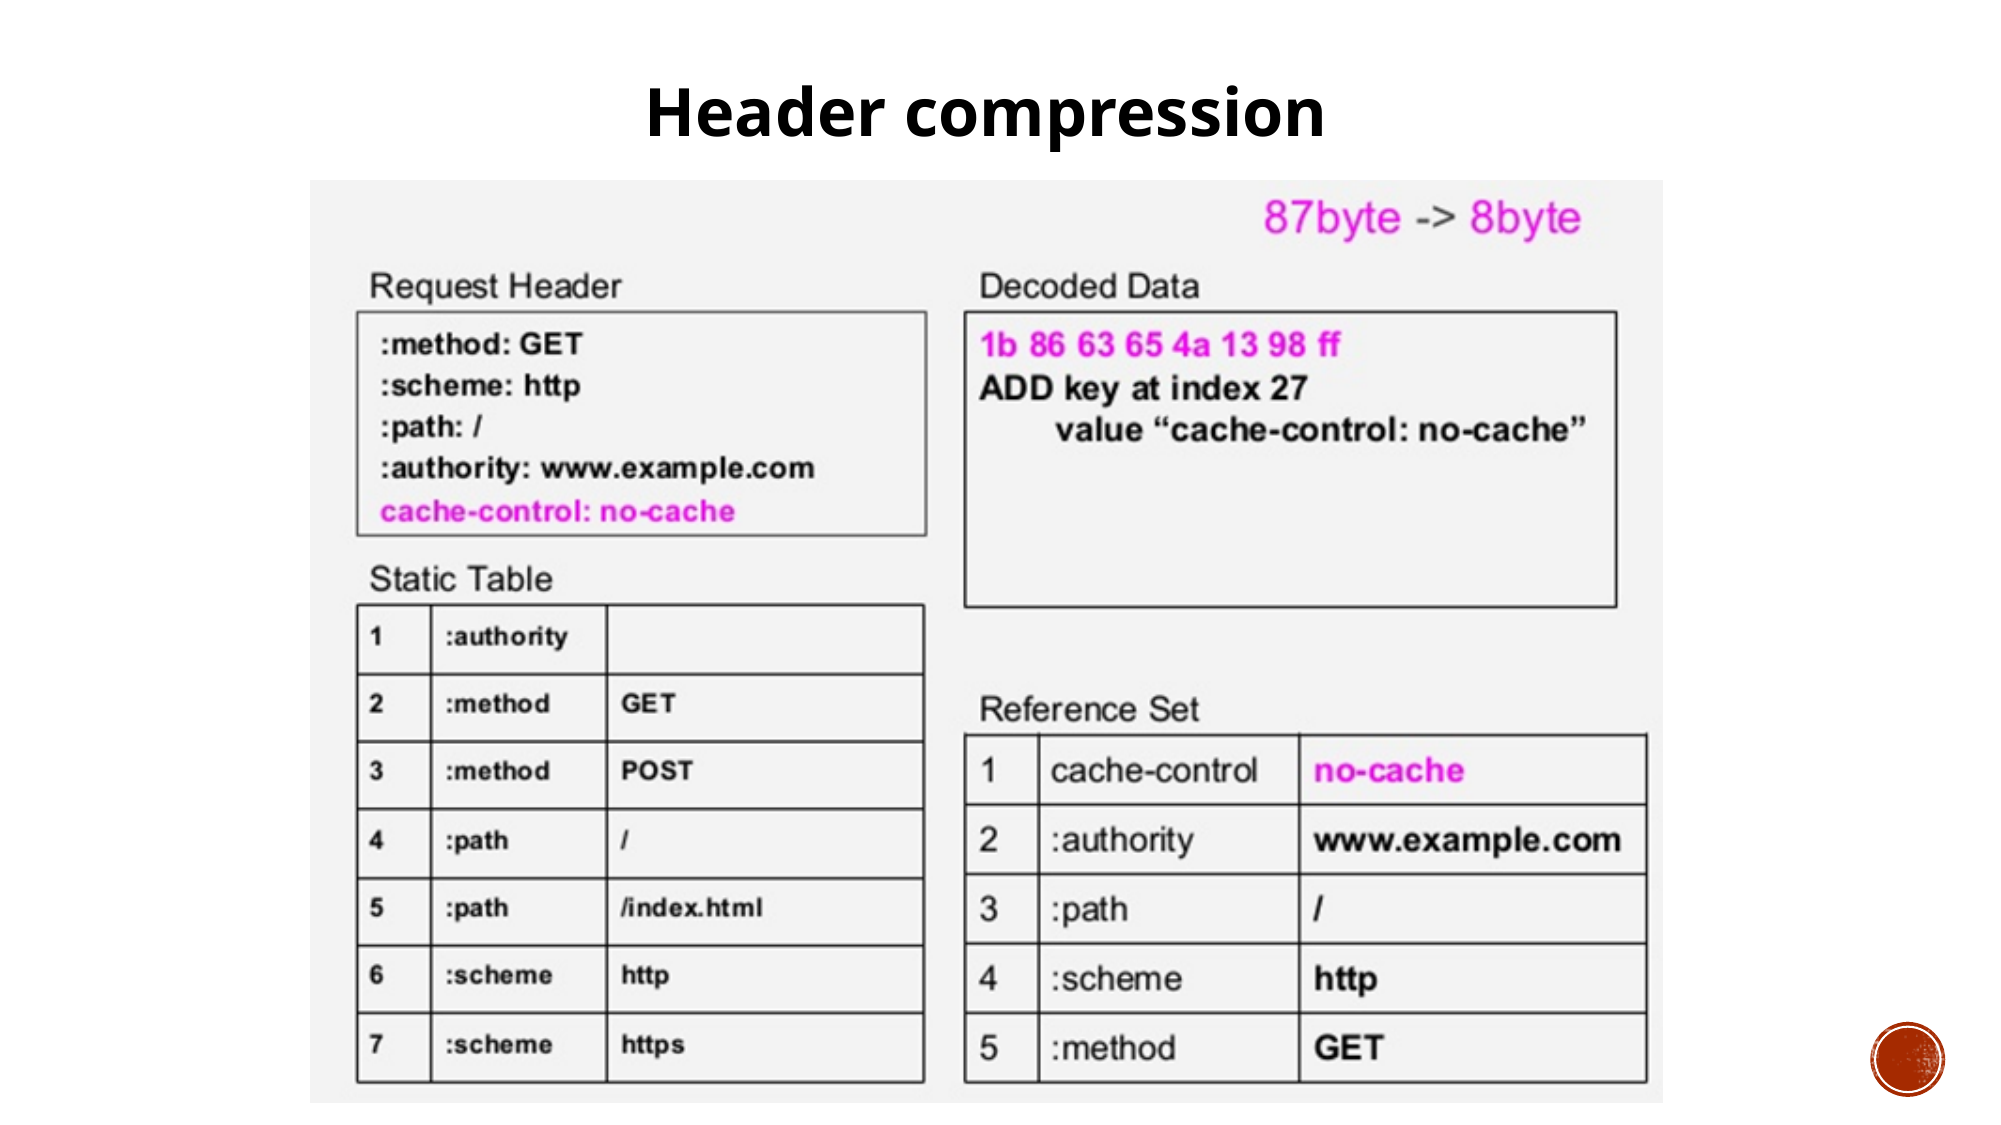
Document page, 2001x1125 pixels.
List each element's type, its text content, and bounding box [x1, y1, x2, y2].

picture [310, 180, 1663, 1103]
text_box Header compression [418, 62, 1555, 158]
